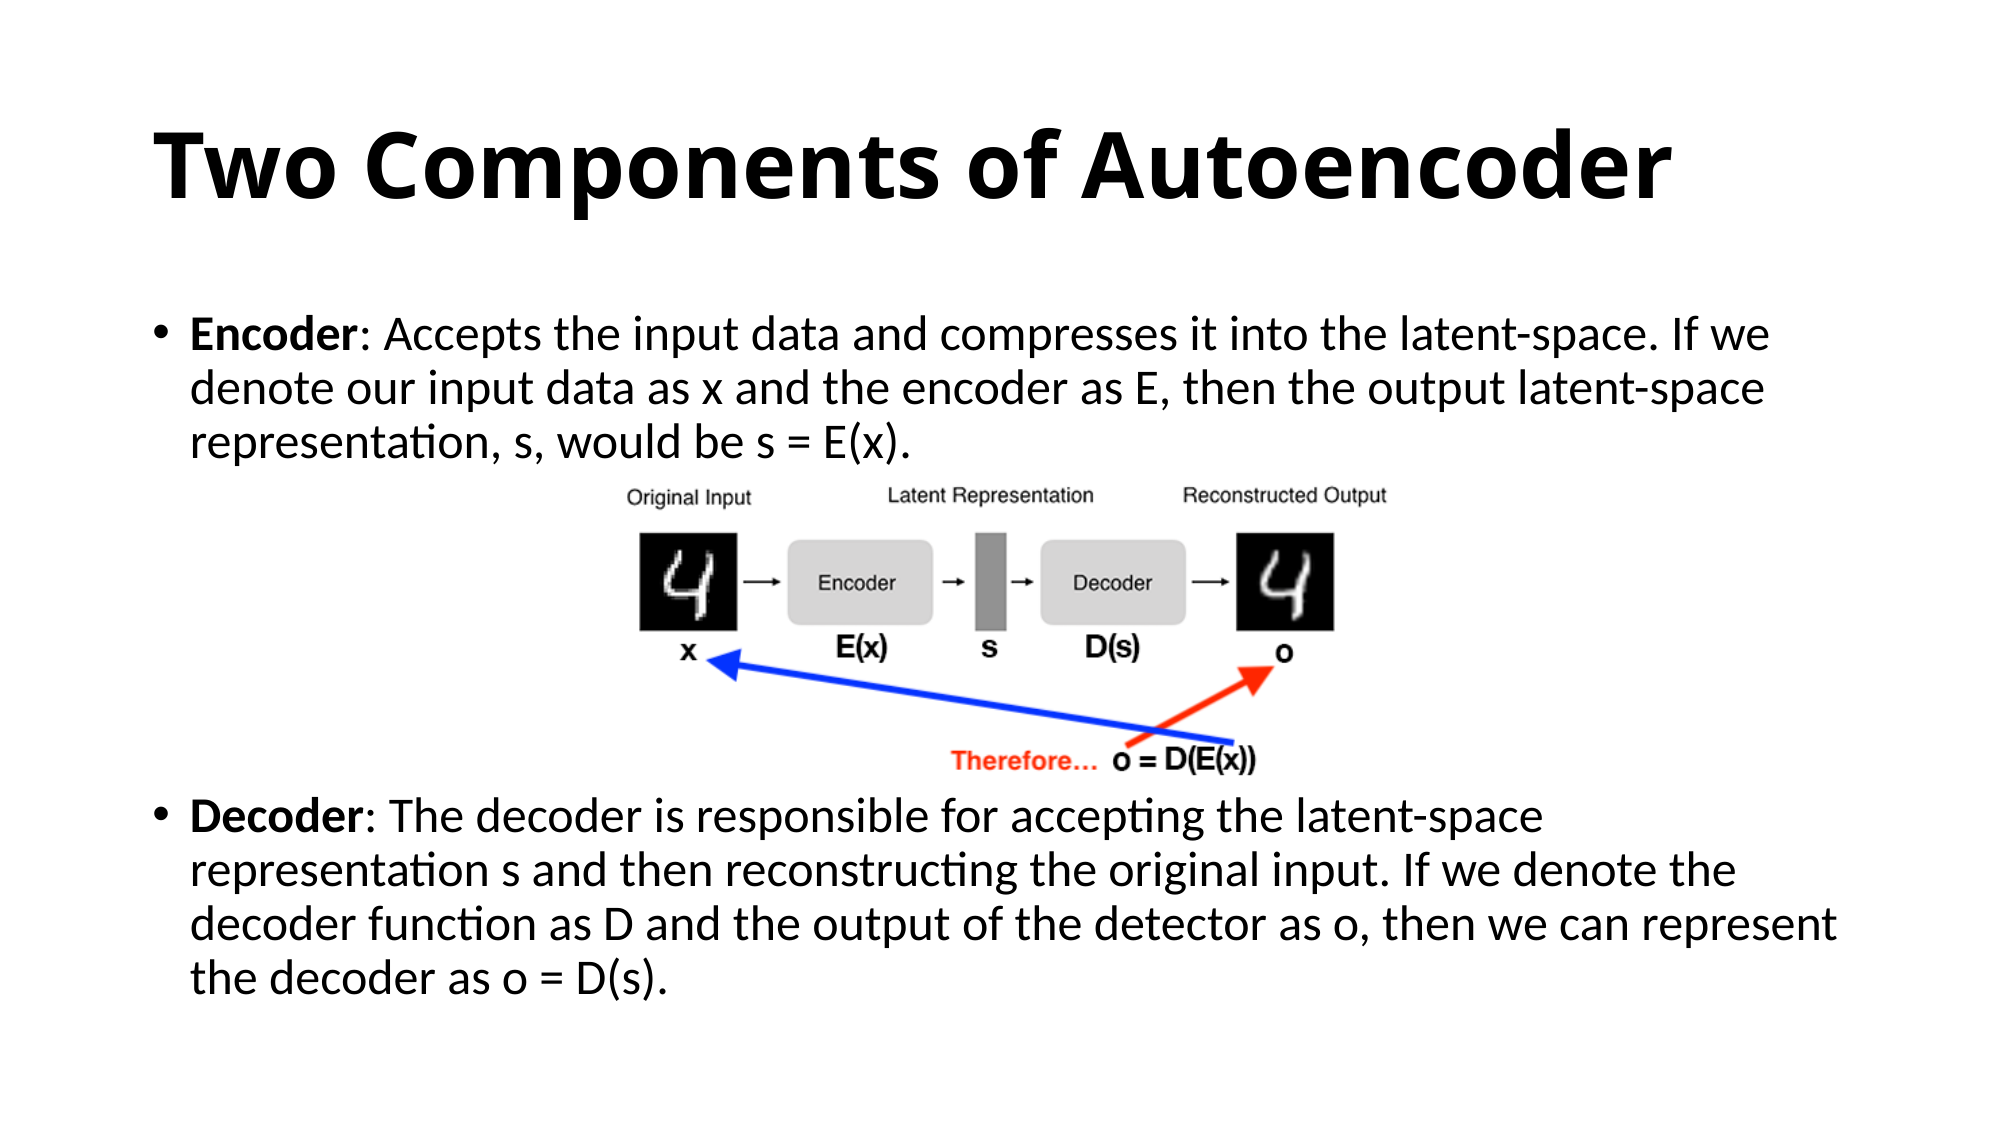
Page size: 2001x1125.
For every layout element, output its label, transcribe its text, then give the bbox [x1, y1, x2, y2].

list Encoder: Accepts the input data and compresses it into the latent-space. If we denote our input data as x and the encoder as E, then the output latent-space representation, s, would be s = E(x). Decoder: The decoder is responsible for accepting the latent-space representation s and then reconstructing the original input. If we denote the decoder function as D and the output of the detector as o, then we can represent the decoder as o = D(s). [137, 299, 1863, 1014]
picture [595, 467, 1405, 806]
title Two Components of Autoencoder [137, 59, 1863, 278]
